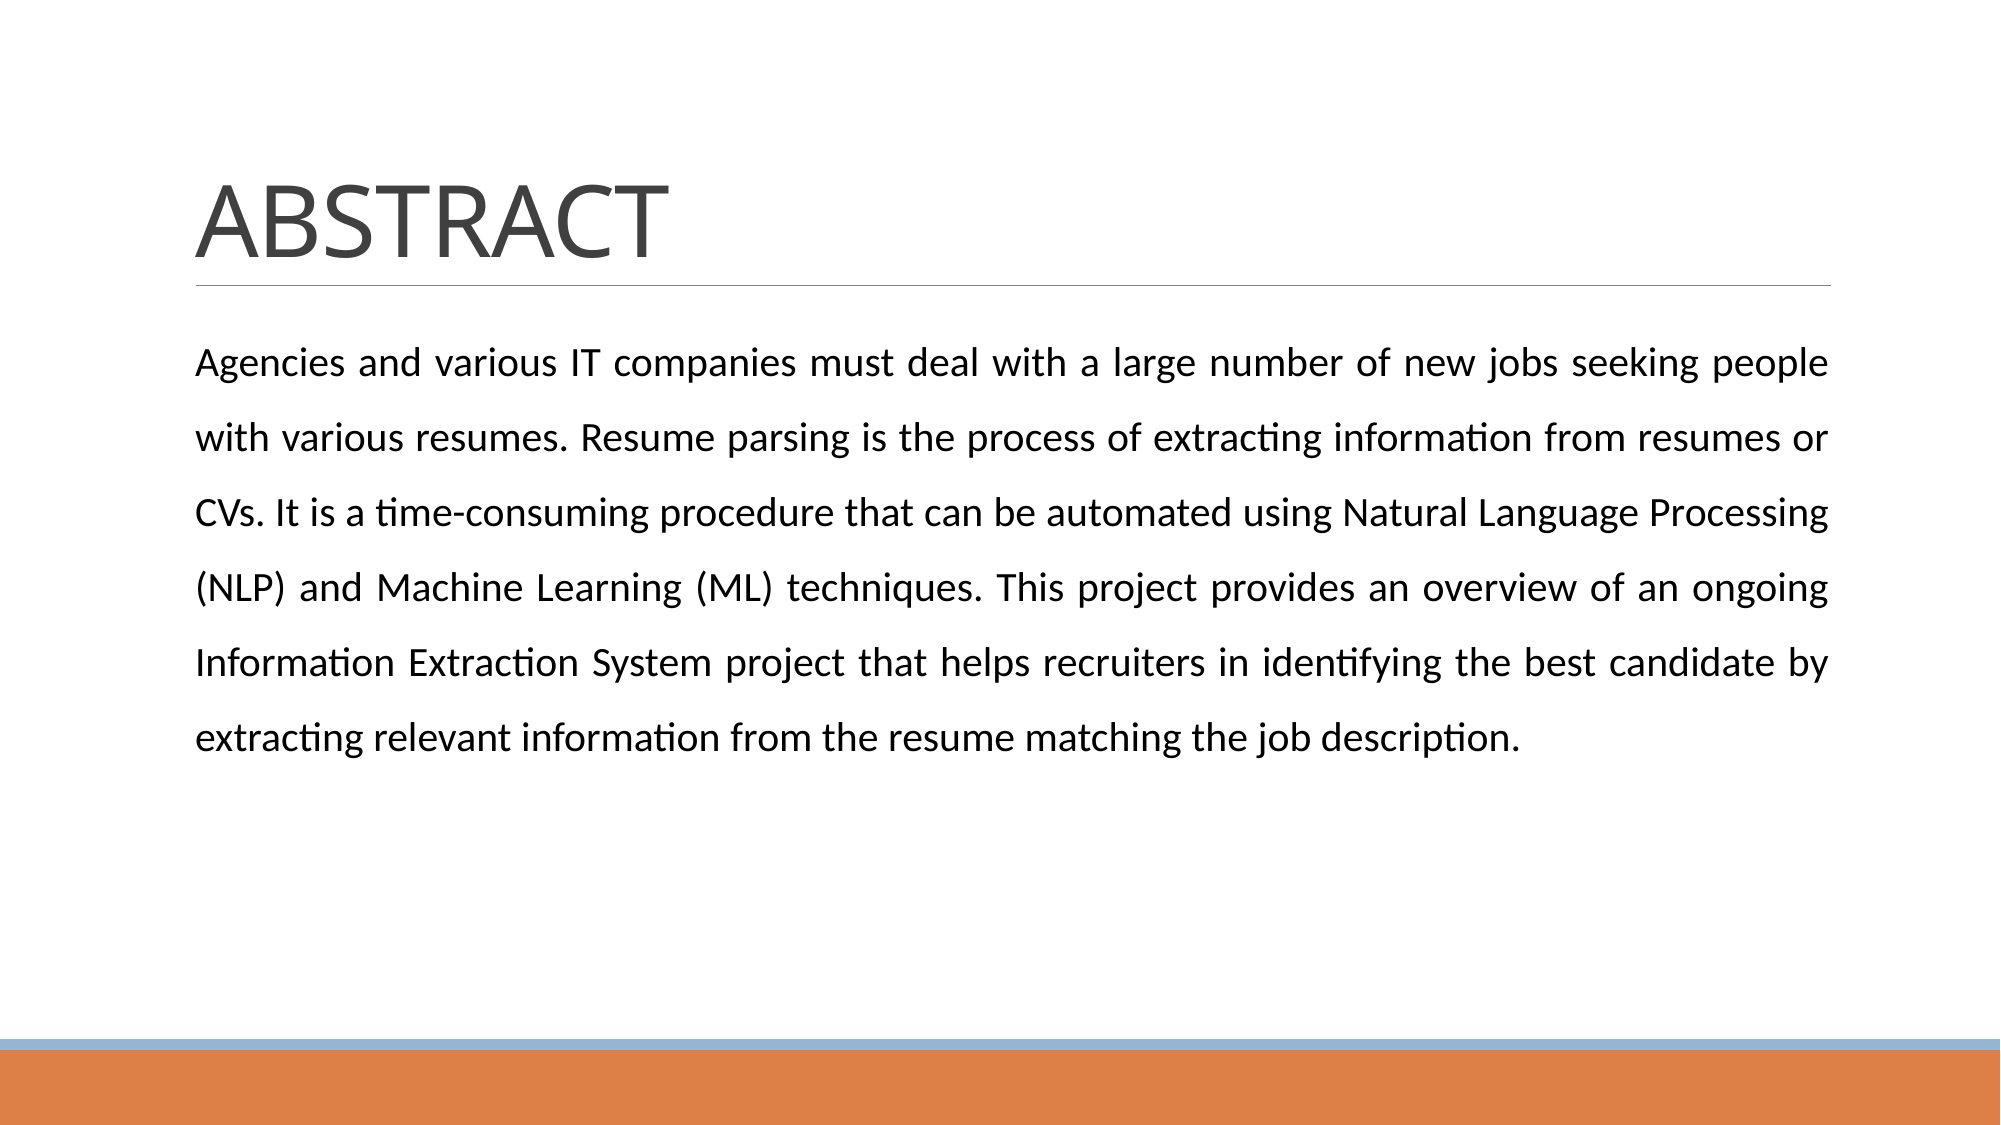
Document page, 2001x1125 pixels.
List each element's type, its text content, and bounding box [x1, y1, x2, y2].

list Agencies and various IT companies must deal with a large number of new jobs seeking people with various resumes. Resume parsing is the process of extracting information from resumes or CVs. It is a time-consuming procedure that can be automated using Natural Language Processing (NLP) and Machine Learning (ML) techniques. This project provides an overview of an ongoing Information Extraction System project that helps recruiters in identifying the best candidate by extracting relevant information from the resume matching the job description. [180, 302, 1830, 963]
title ABSTRACT [180, 47, 1830, 285]
